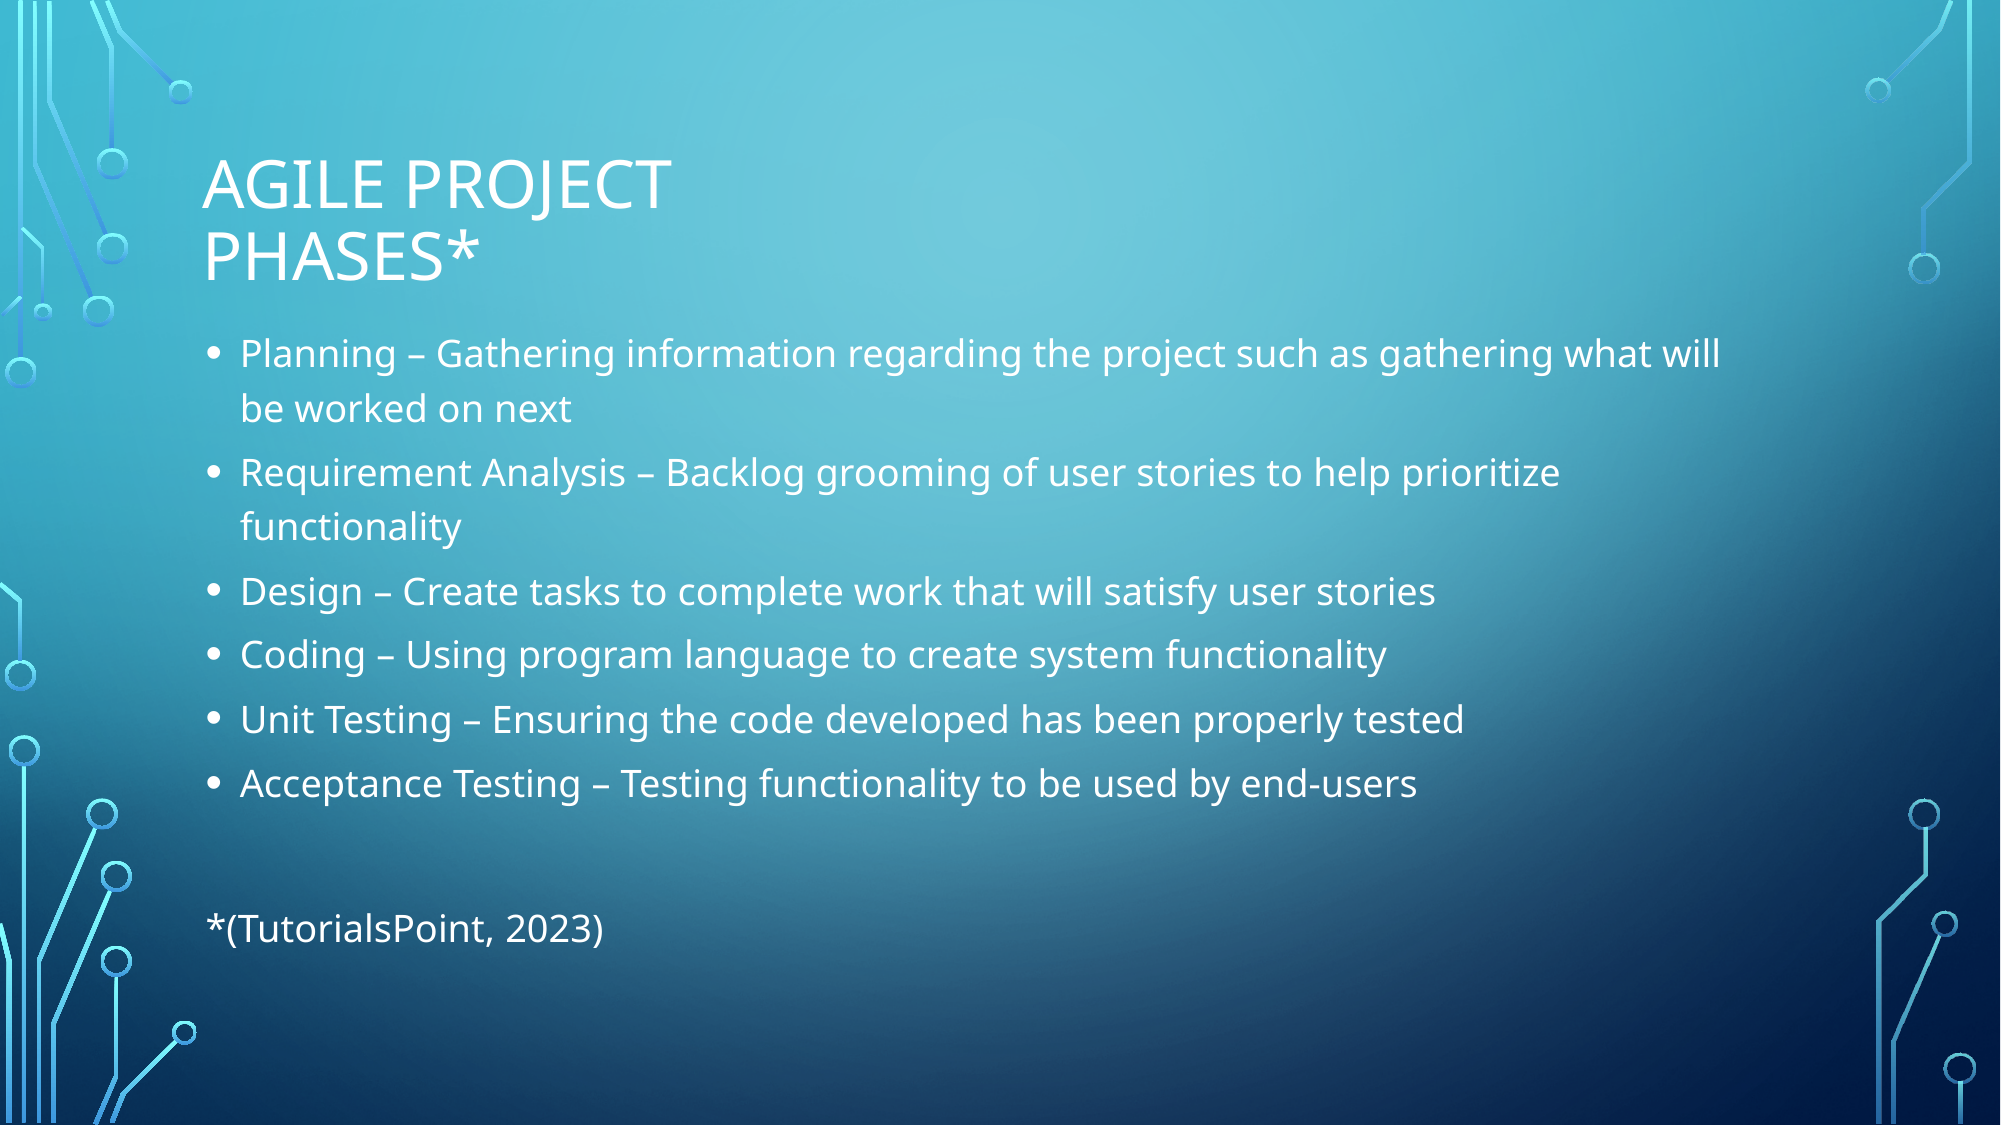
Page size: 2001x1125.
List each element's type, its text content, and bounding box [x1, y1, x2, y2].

list Planning – Gathering information regarding the project such as gathering what will be worked on next Requirement Analysis – Backlog grooming of user stories to help prioritize functionality Design – Create tasks to complete work that will satisfy user stories Coding – Using program language to create system functionality Unit Testing – Ensuring the code developed has been properly tested Acceptance Testing – Testing functionality to be used by end-users *(TutorialsPoint, 2023) [122, 312, 1771, 964]
title Agile Project Phases* [187, 101, 919, 312]
